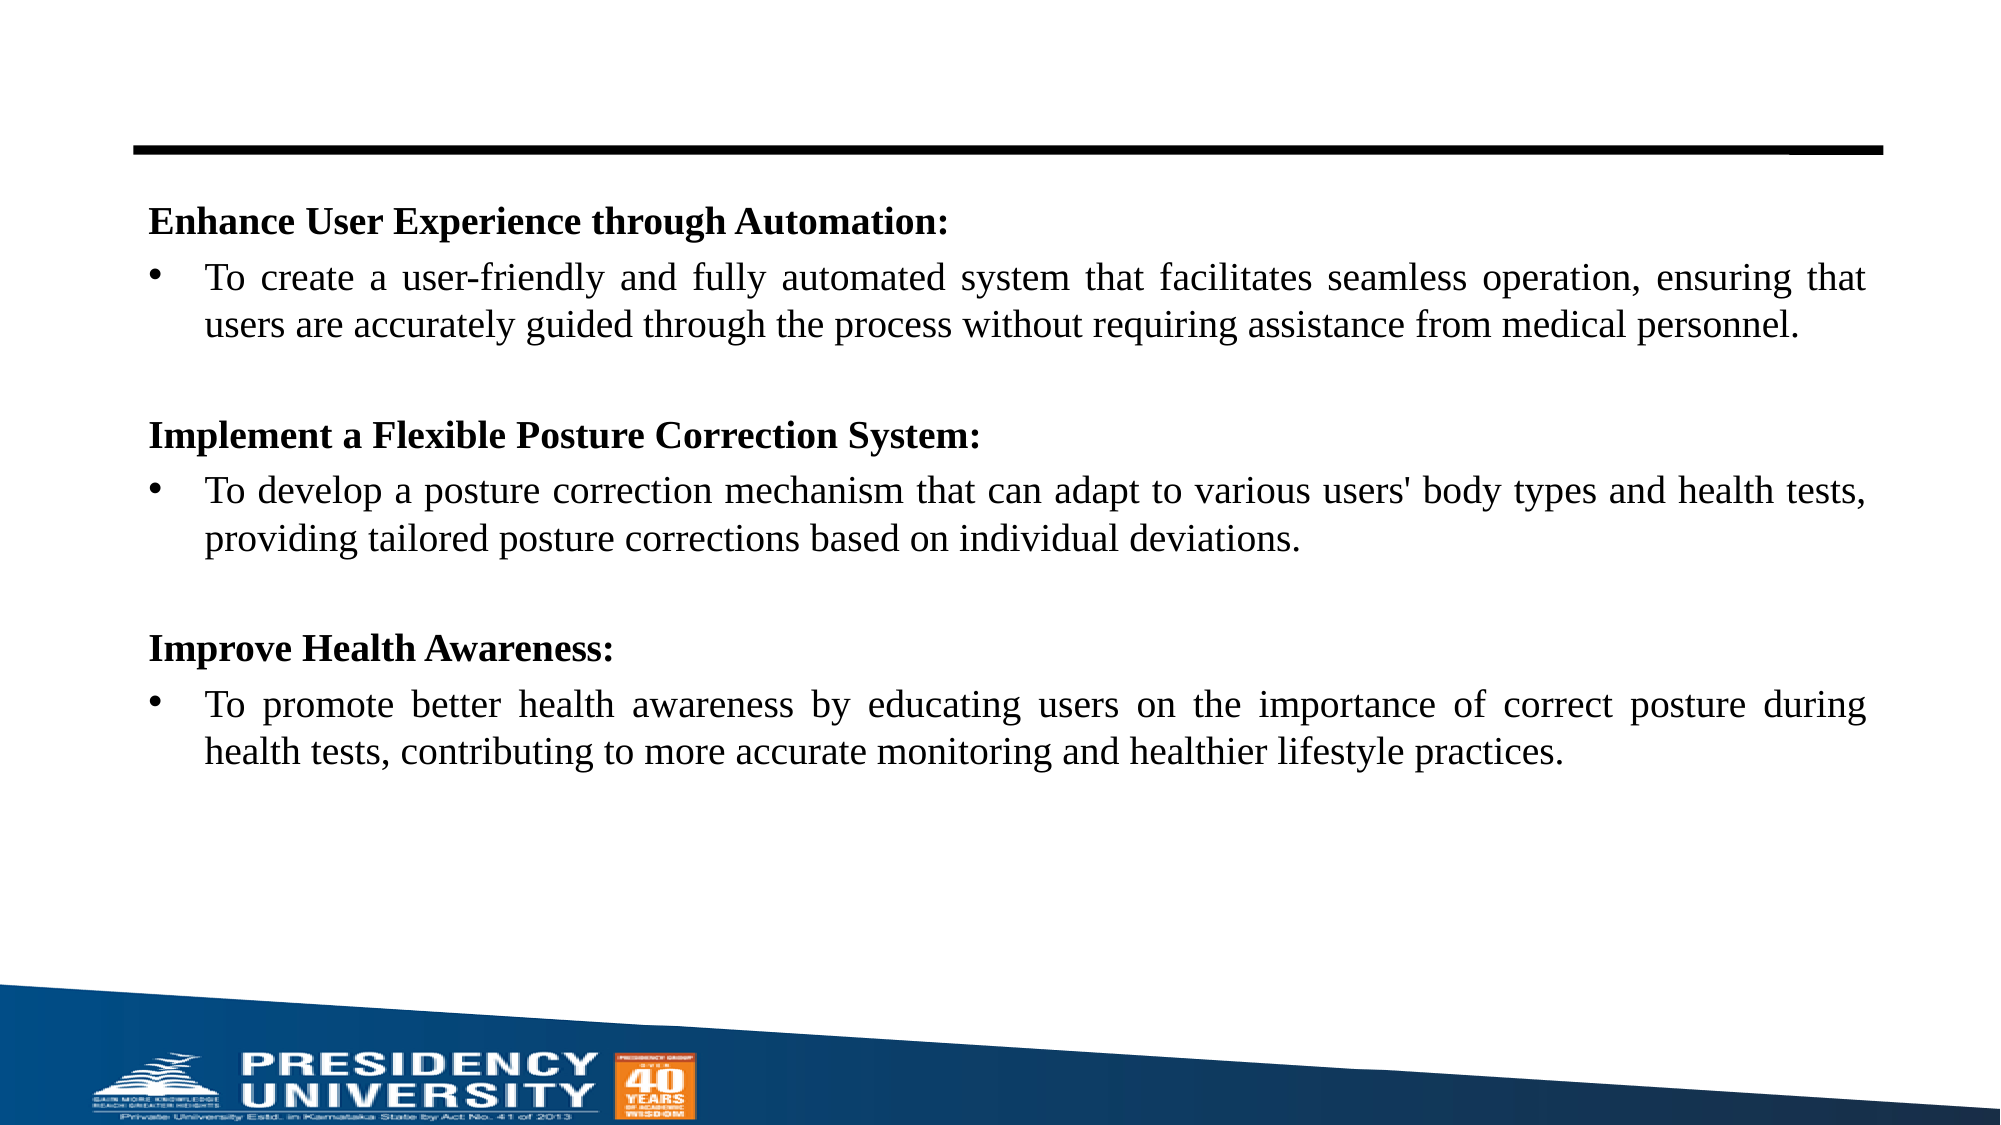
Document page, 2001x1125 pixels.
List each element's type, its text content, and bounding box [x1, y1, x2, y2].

list Enhance User Experience through Automation: To create a user-friendly and fully automated system that facilitates seamless operation, ensuring that users are accurately guided through the process without requiring assistance from medical personnel. Implement a Flexible Posture Correction System: To develop a posture correction mechanism that can adapt to various users' body types and health tests, providing tailored posture corrections based on individual deviations. Improve Health Awareness: To promote better health awareness by educating users on the importance of correct posture during health tests, contributing to more accurate monitoring and healthier lifestyle practices. [133, 187, 1884, 1000]
picture [0, 982, 2000, 1125]
